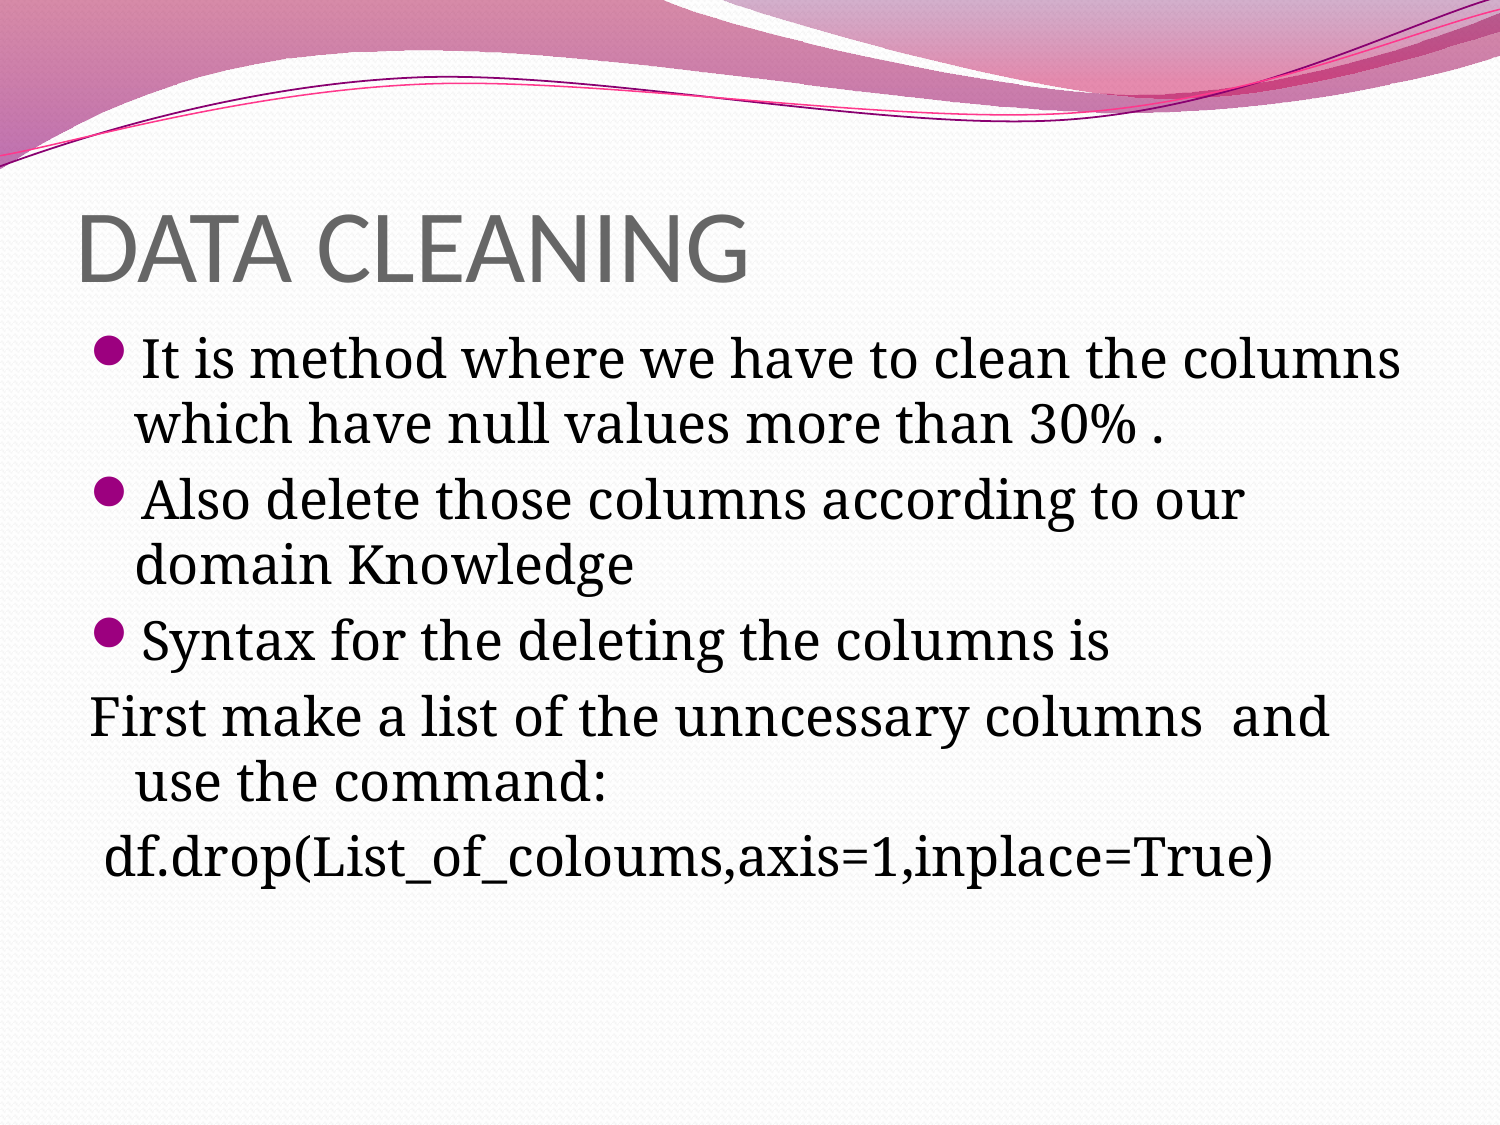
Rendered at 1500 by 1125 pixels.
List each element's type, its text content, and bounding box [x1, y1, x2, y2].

list It is method where we have to clean the columns which have null values more than 30% . Also delete those columns according to our domain Knowledge Syntax for the deleting the columns is First make a list of the unncessary columns and use the command: df.drop(List_of_coloums,axis=1,inplace=True) [75, 317, 1425, 1038]
title DATA CLEANING [75, 115, 1425, 303]
